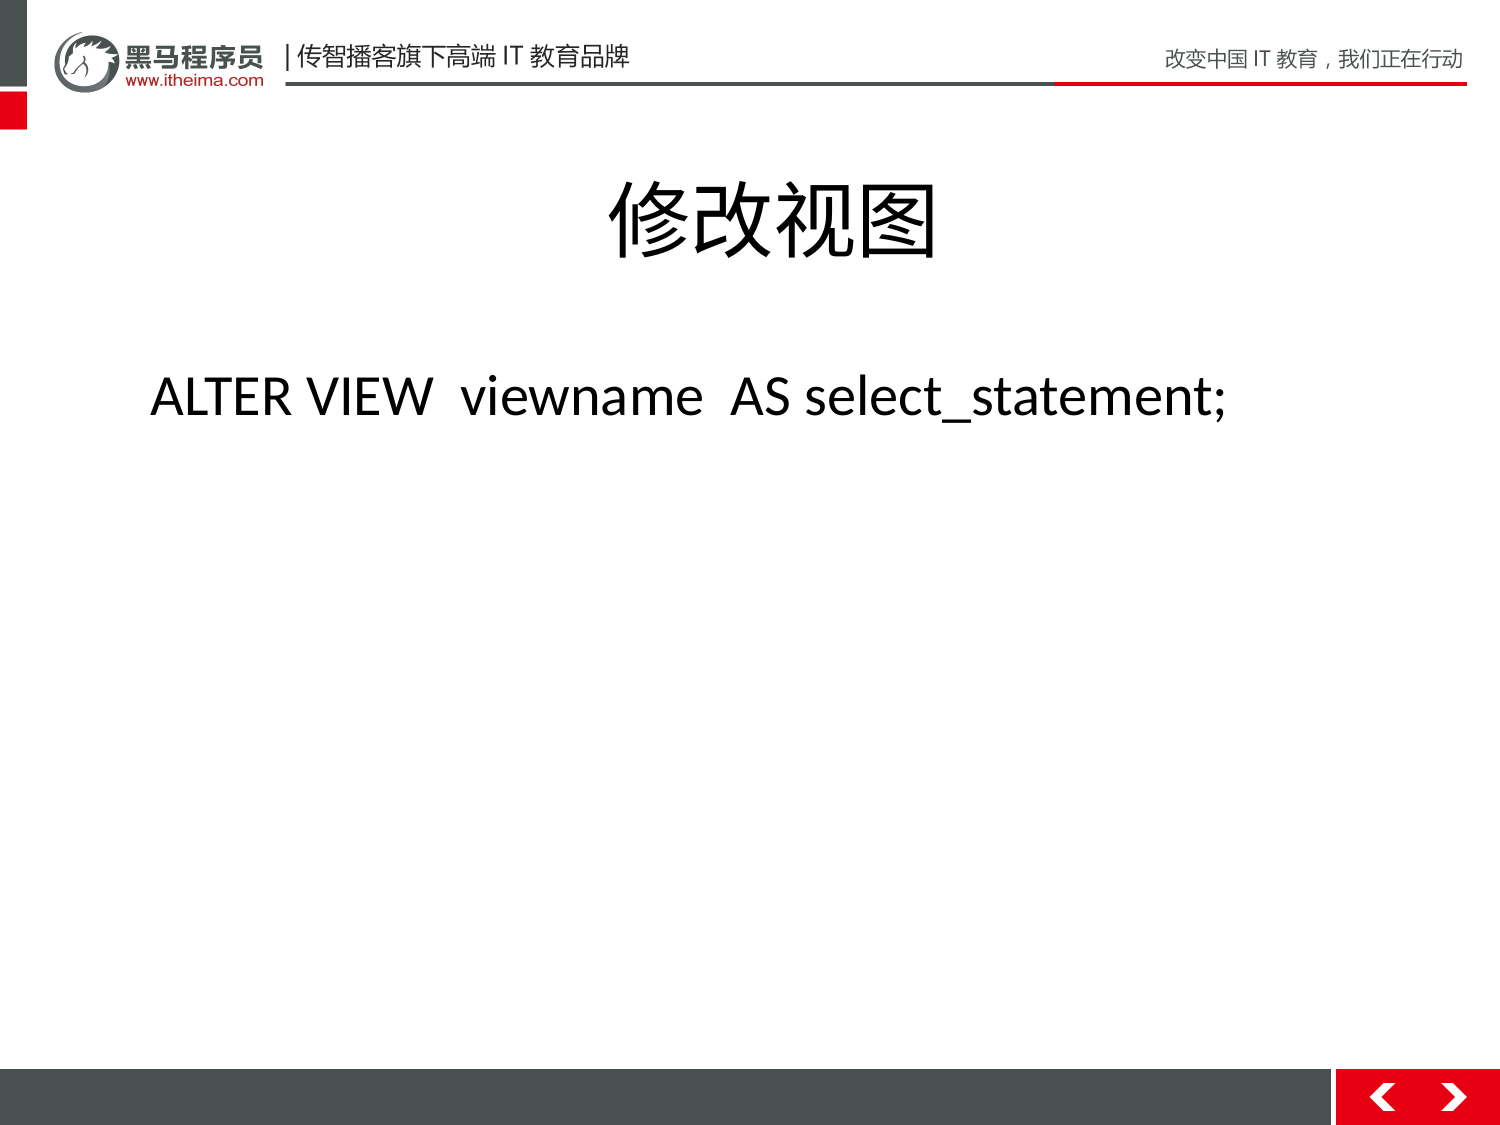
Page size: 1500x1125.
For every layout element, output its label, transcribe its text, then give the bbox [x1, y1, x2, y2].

picture [0, 0, 1500, 1125]
text_box ALTER VIEW viewname AS select_statement; [135, 349, 1435, 435]
text_box 修改视图 [159, 160, 1388, 276]
